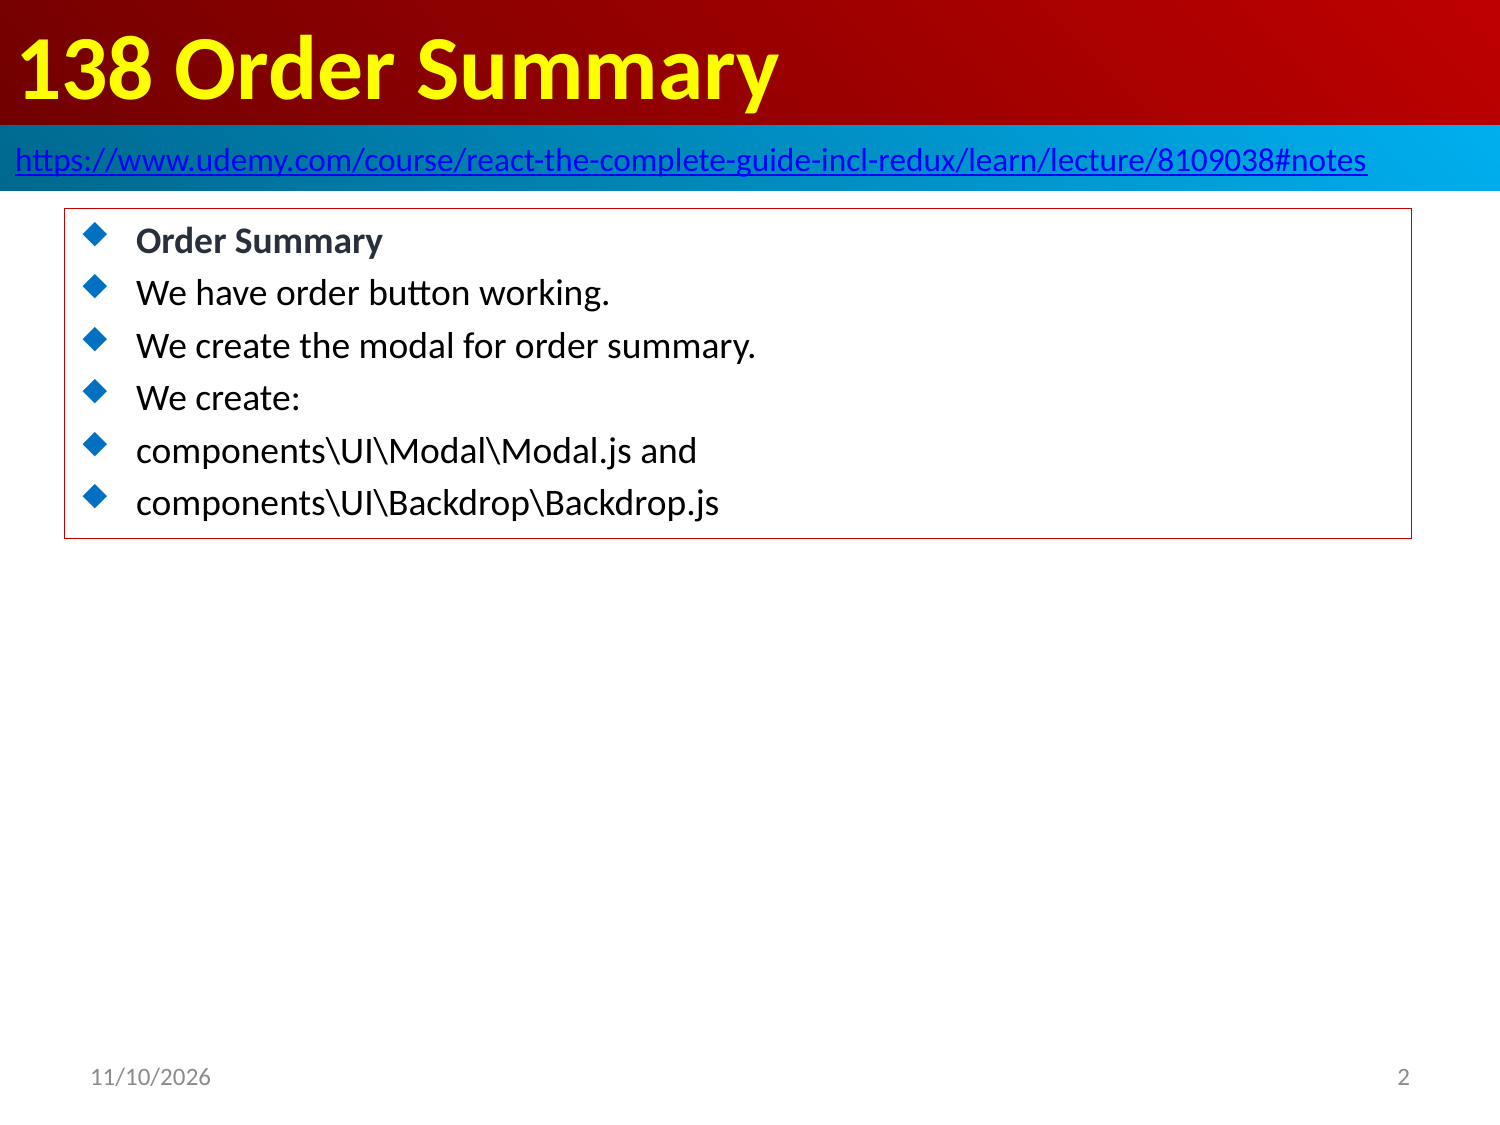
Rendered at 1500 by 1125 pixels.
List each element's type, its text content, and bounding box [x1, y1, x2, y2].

subtitle Order Summary We have order button working. We create the modal for order summary. We create: components\UI\Modal\Modal.js and components\UI\Backdrop\Backdrop.js [64, 208, 1412, 539]
text_box https://www.udemy.com/course/react-the-complete-guide-incl-redux/learn/lecture/8109038#notes [0, 125, 1500, 191]
slide_number 2 [1074, 1042, 1425, 1109]
title 138 Order Summary [0, 0, 1500, 125]
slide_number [75, 1042, 425, 1109]
